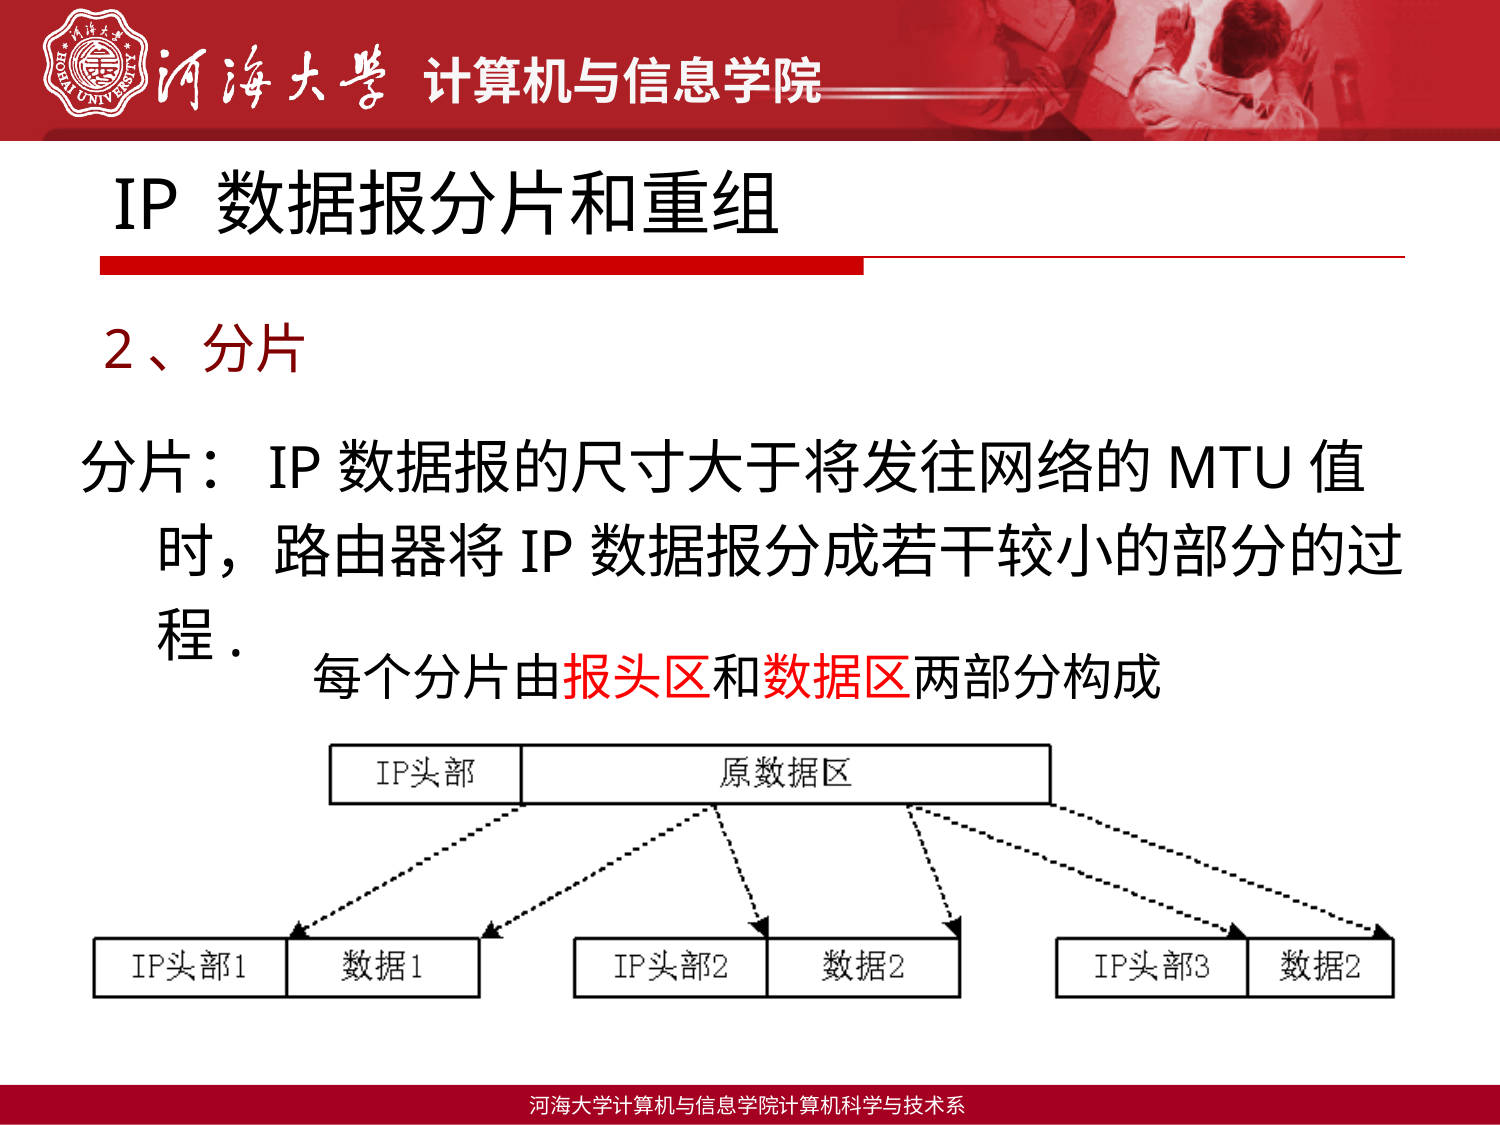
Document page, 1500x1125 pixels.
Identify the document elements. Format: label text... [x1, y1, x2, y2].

text_box 2、分片 [88, 338, 396, 387]
text_box 每个分片由报头区和数据区两部分构成 [205, 625, 1270, 713]
text_box 分片：IP数据报的尺寸大于将发往网络的MTU值 时，路由器将IP数据报分成若干较小的部分的过程. [64, 408, 1459, 604]
title IP 数据报分片和重组 [98, 137, 1377, 252]
picture [88, 739, 1400, 1007]
picture [0, 0, 1500, 141]
